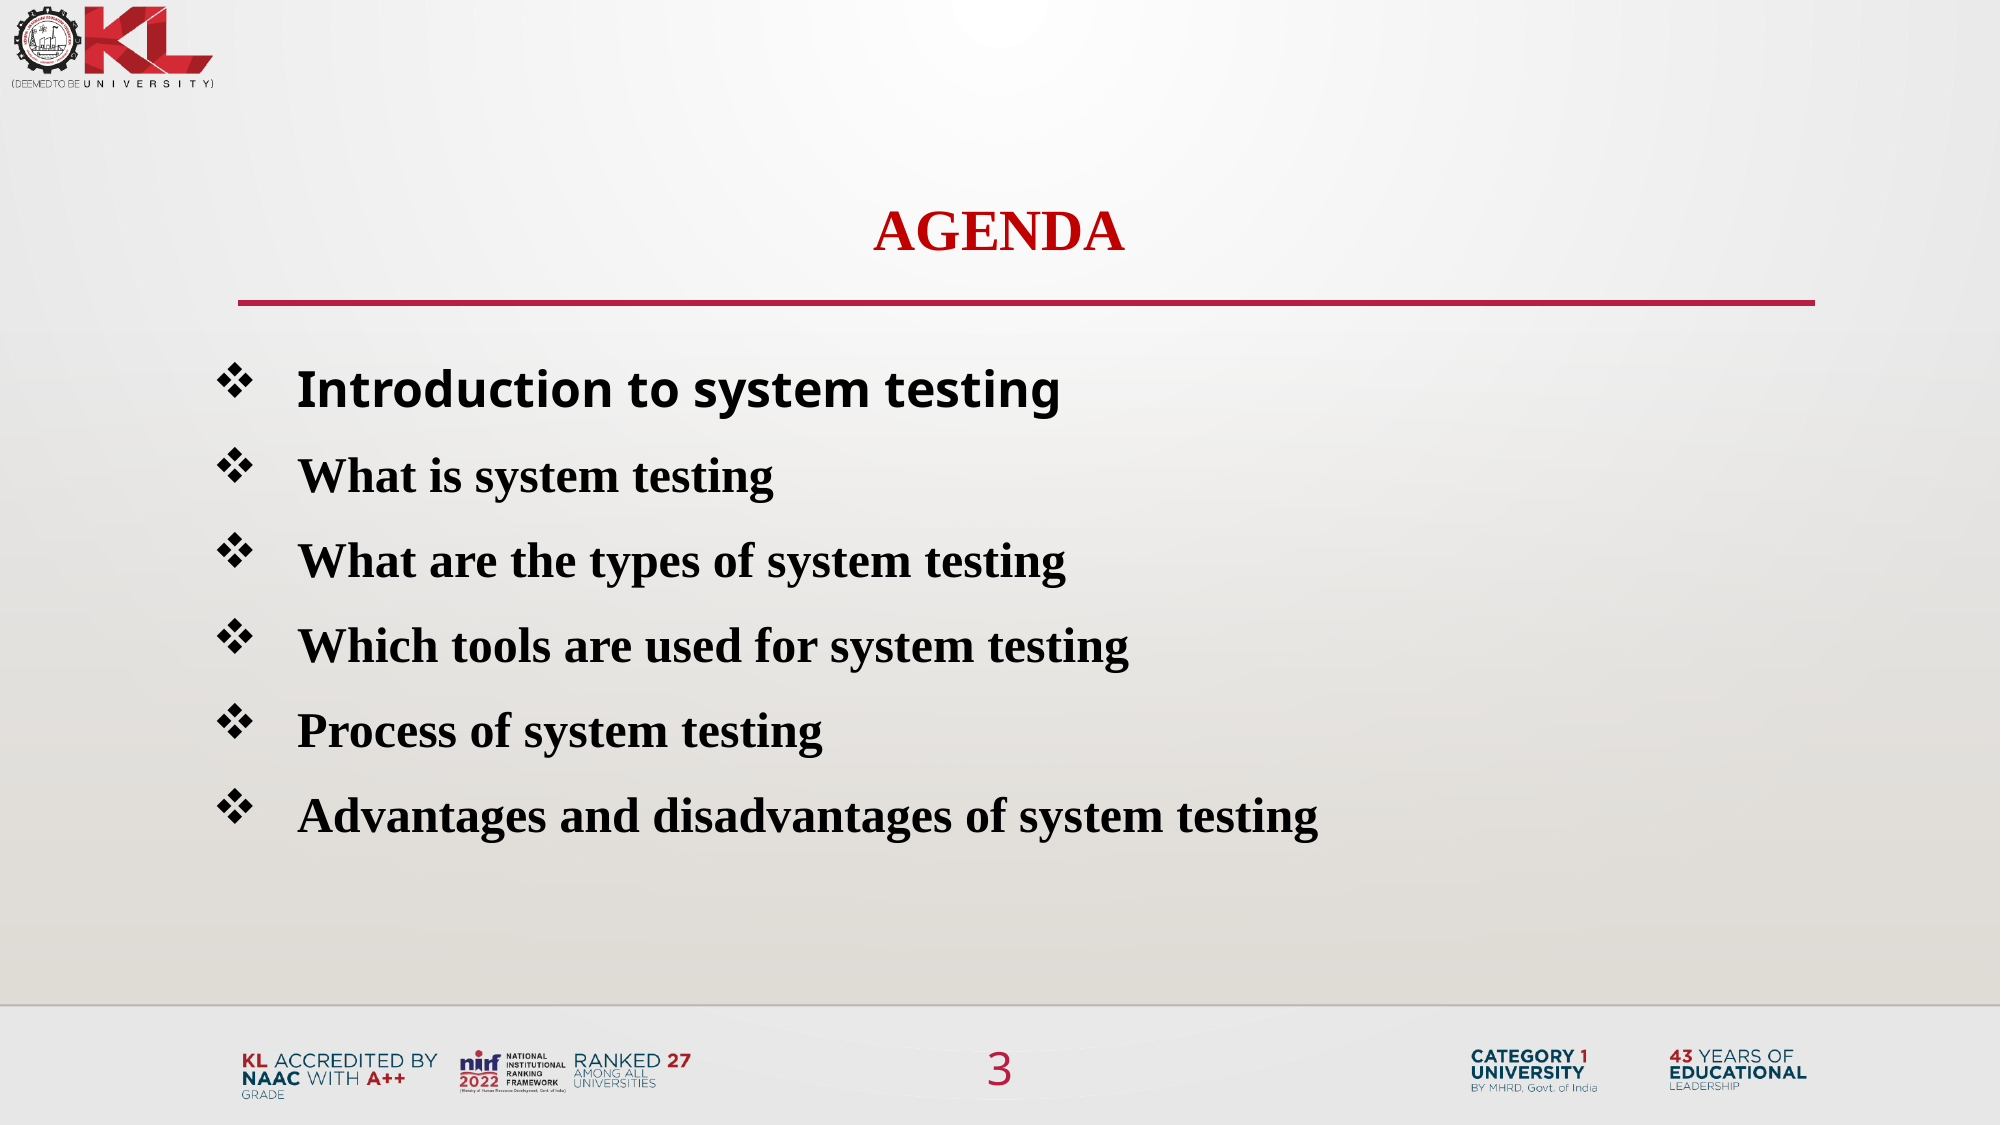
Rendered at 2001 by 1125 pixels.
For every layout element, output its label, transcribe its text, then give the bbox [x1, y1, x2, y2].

picture [1447, 1045, 1814, 1101]
picture [12, 5, 213, 88]
text_box Introduction to system testing What is system testing What are the types of system testing Which tools are used for system testing Process of system testing Advantages and disadvantages of system testing [197, 349, 1827, 850]
picture [238, 1045, 716, 1103]
text_box AGENDA [499, 184, 1501, 270]
slide_number 3 [933, 1031, 1067, 1115]
